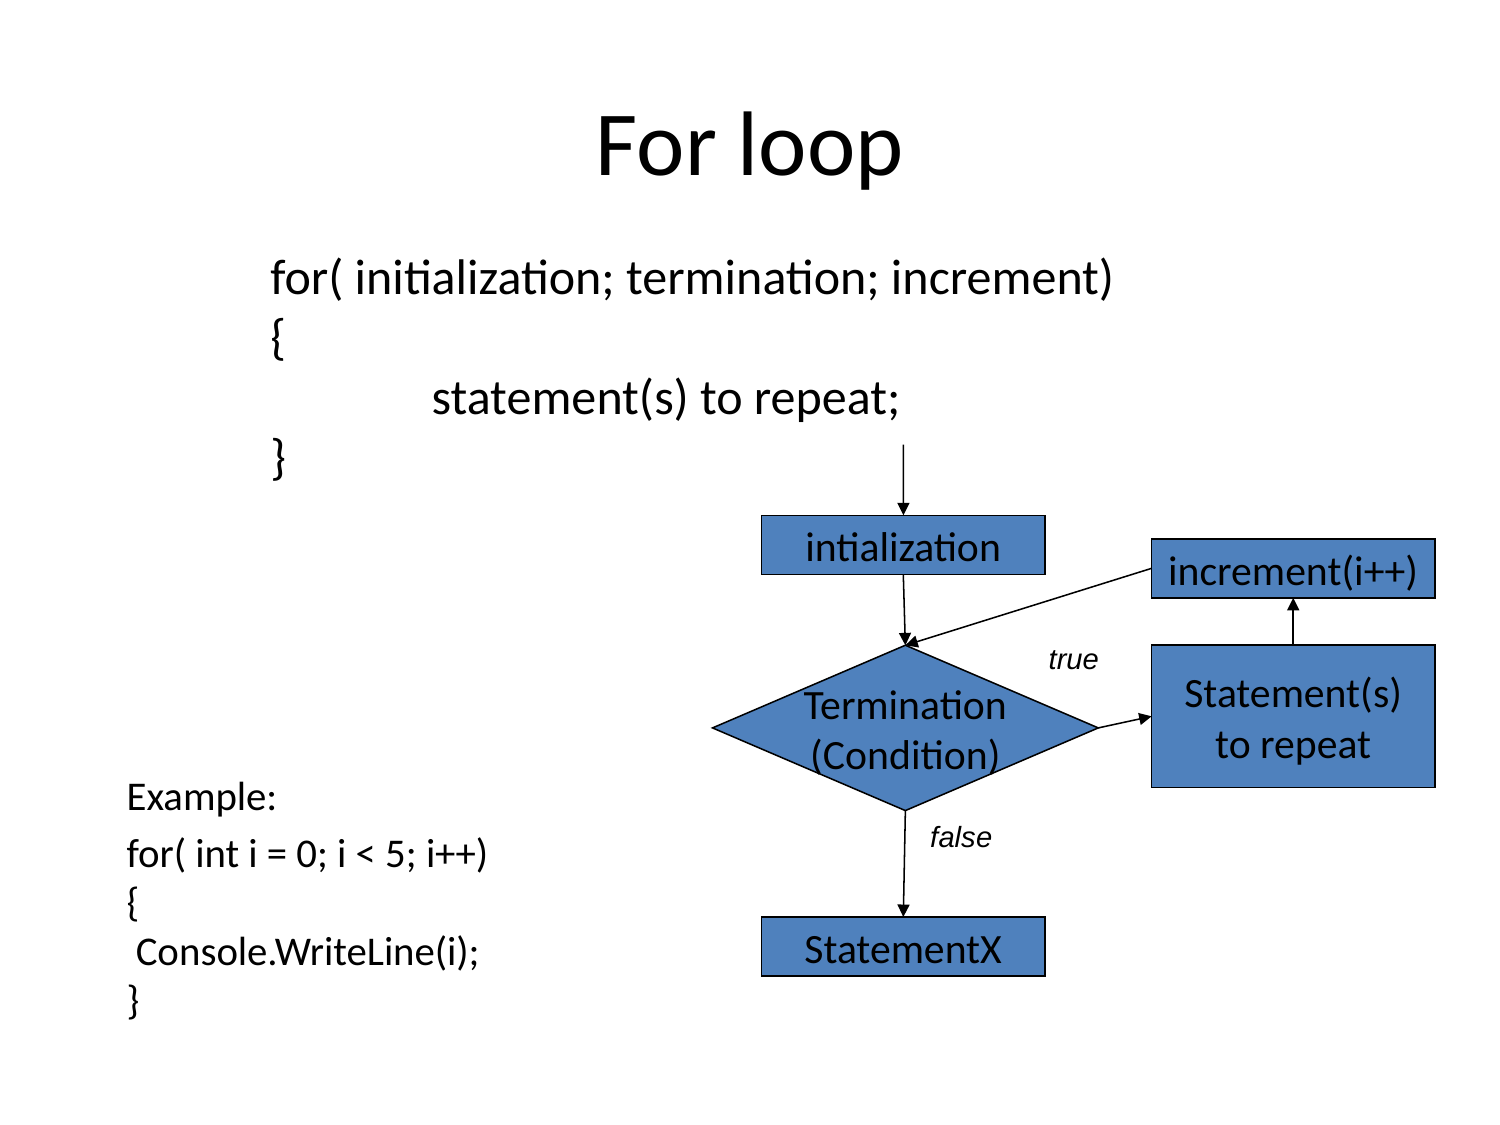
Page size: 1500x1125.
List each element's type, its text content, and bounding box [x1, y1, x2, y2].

text_box Statement(s) to repeat [1151, 645, 1435, 788]
list for( initialization; termination; increment) { statement(s) to repeat; } [180, 237, 1343, 420]
text_box false [915, 810, 1008, 861]
text_box true [1033, 654, 1115, 683]
text_box [897, 444, 910, 516]
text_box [905, 568, 1152, 646]
title For loop [75, 45, 1425, 233]
text_box StatementX [761, 916, 1045, 977]
text_box Termination (Condition) [712, 648, 1093, 811]
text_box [1097, 716, 1152, 729]
text_box intialization [761, 515, 1045, 575]
text_box Example: for( int i = 0; i < 5; i++) { Console.WriteLine(i); } [50, 762, 675, 1031]
text_box increment(i++) [1151, 538, 1435, 598]
